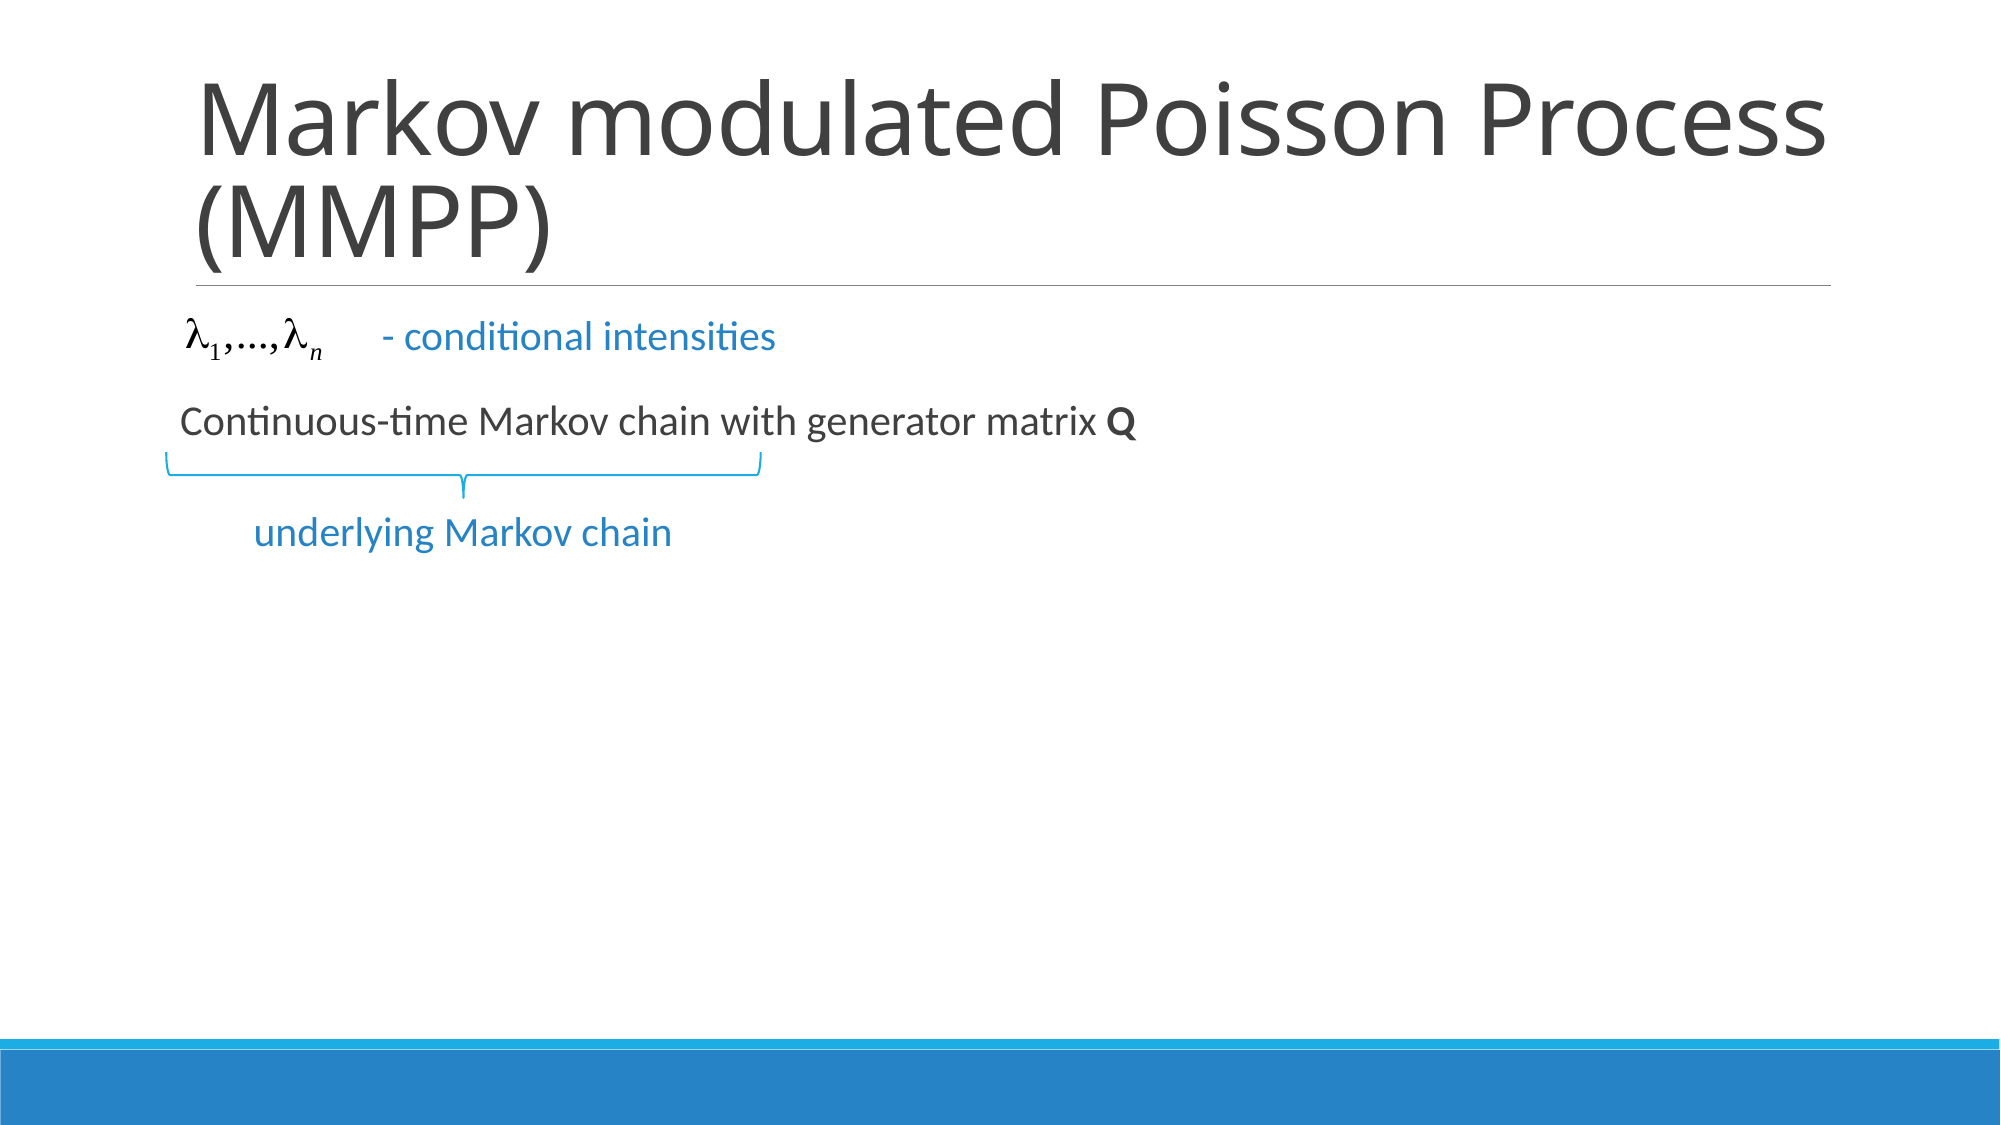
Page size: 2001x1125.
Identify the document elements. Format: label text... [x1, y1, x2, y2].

text_box - conditional intensities [367, 301, 792, 367]
title Markov modulated Poisson Process (MMPP) [180, 47, 1947, 285]
text_box underlying Markov chain [238, 497, 688, 563]
list Continuous-time Markov chain with generator matrix Q [166, 391, 1494, 453]
picture [179, 308, 331, 368]
text_box [165, 452, 762, 499]
